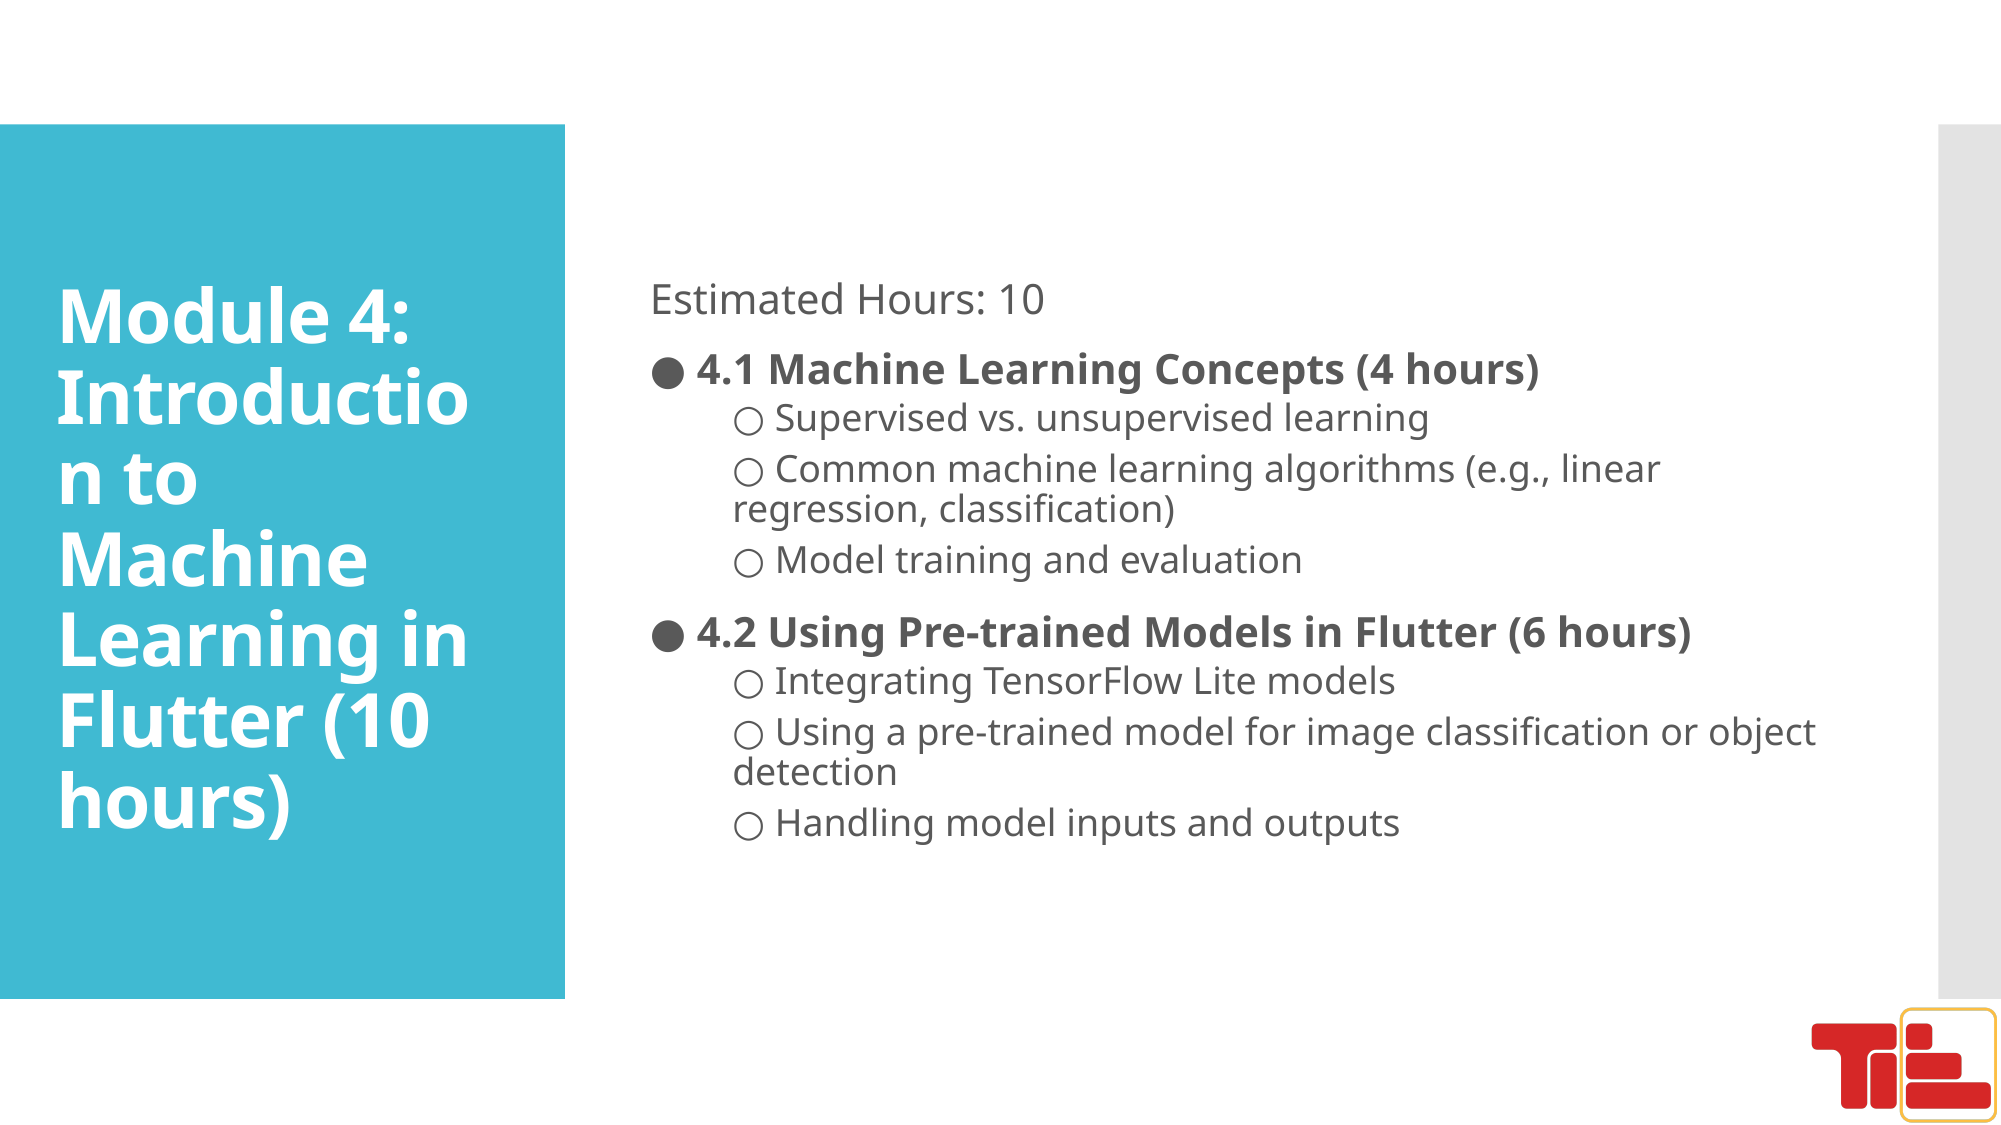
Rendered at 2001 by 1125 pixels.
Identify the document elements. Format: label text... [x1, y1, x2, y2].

title Module 4: Introduction to Machine Learning in Flutter (10 hours) [41, 184, 525, 940]
picture [1808, 1005, 2000, 1125]
list Estimated Hours: 10 ● 4.1 Machine Learning Concepts (4 hours) ○ Supervised vs. unsupervised learning ○ Common machine learning algorithms (e.g., linear regression, classification) ○ Model training and evaluation ● 4.2 Using Pre-trained Models in Flutter (6 hours) ○ Integrating TensorFlow Lite models ○ Using a pre-trained model for image classification or object detection ○ Handling model inputs and outputs [634, 141, 1835, 982]
